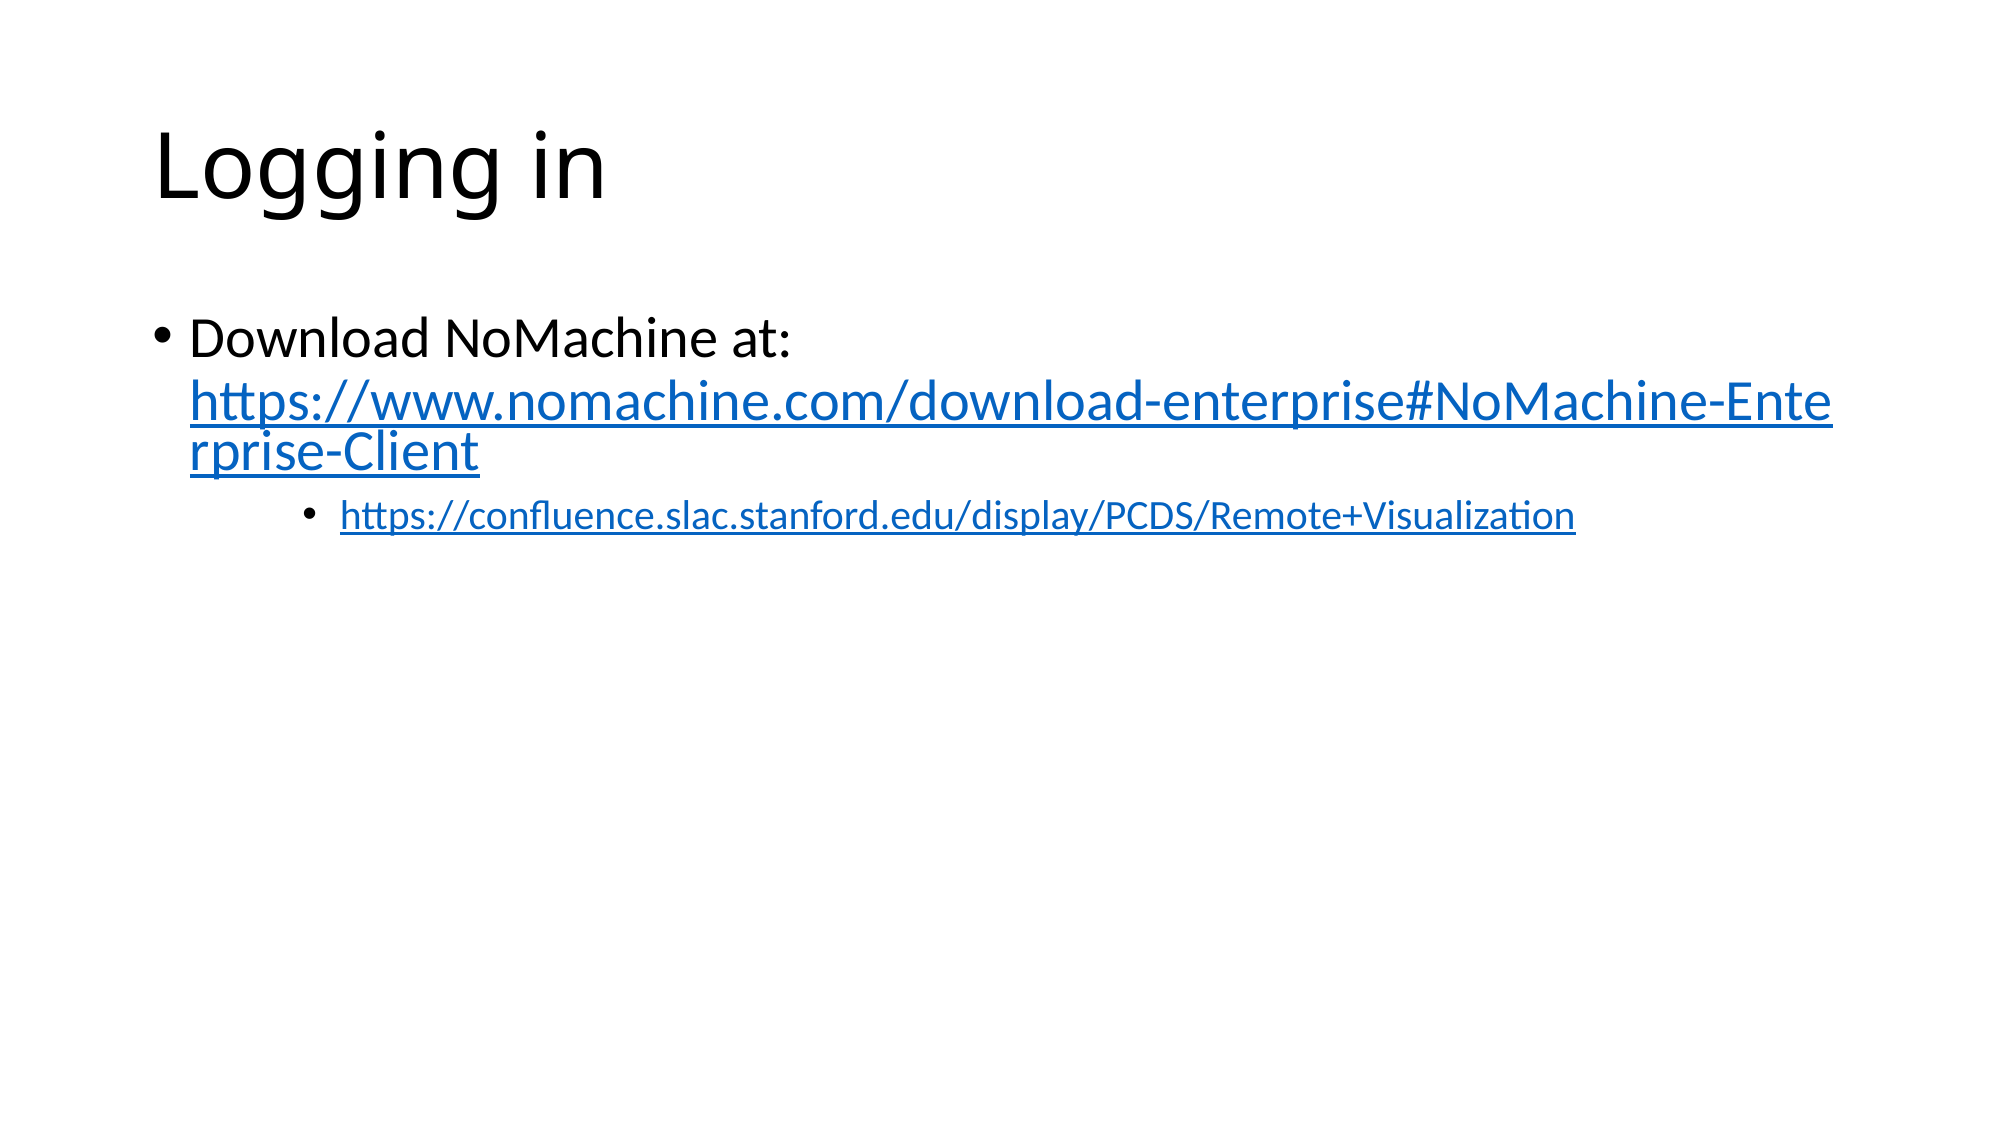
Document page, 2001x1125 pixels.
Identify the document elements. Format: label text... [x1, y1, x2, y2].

list Download NoMachine at: https://www.nomachine.com/download-enterprise#NoMachine-Enterprise-Client https://confluence.slac.stanford.edu/display/PCDS/Remote+Visualization [137, 299, 1863, 1014]
title Logging in [137, 59, 1863, 278]
